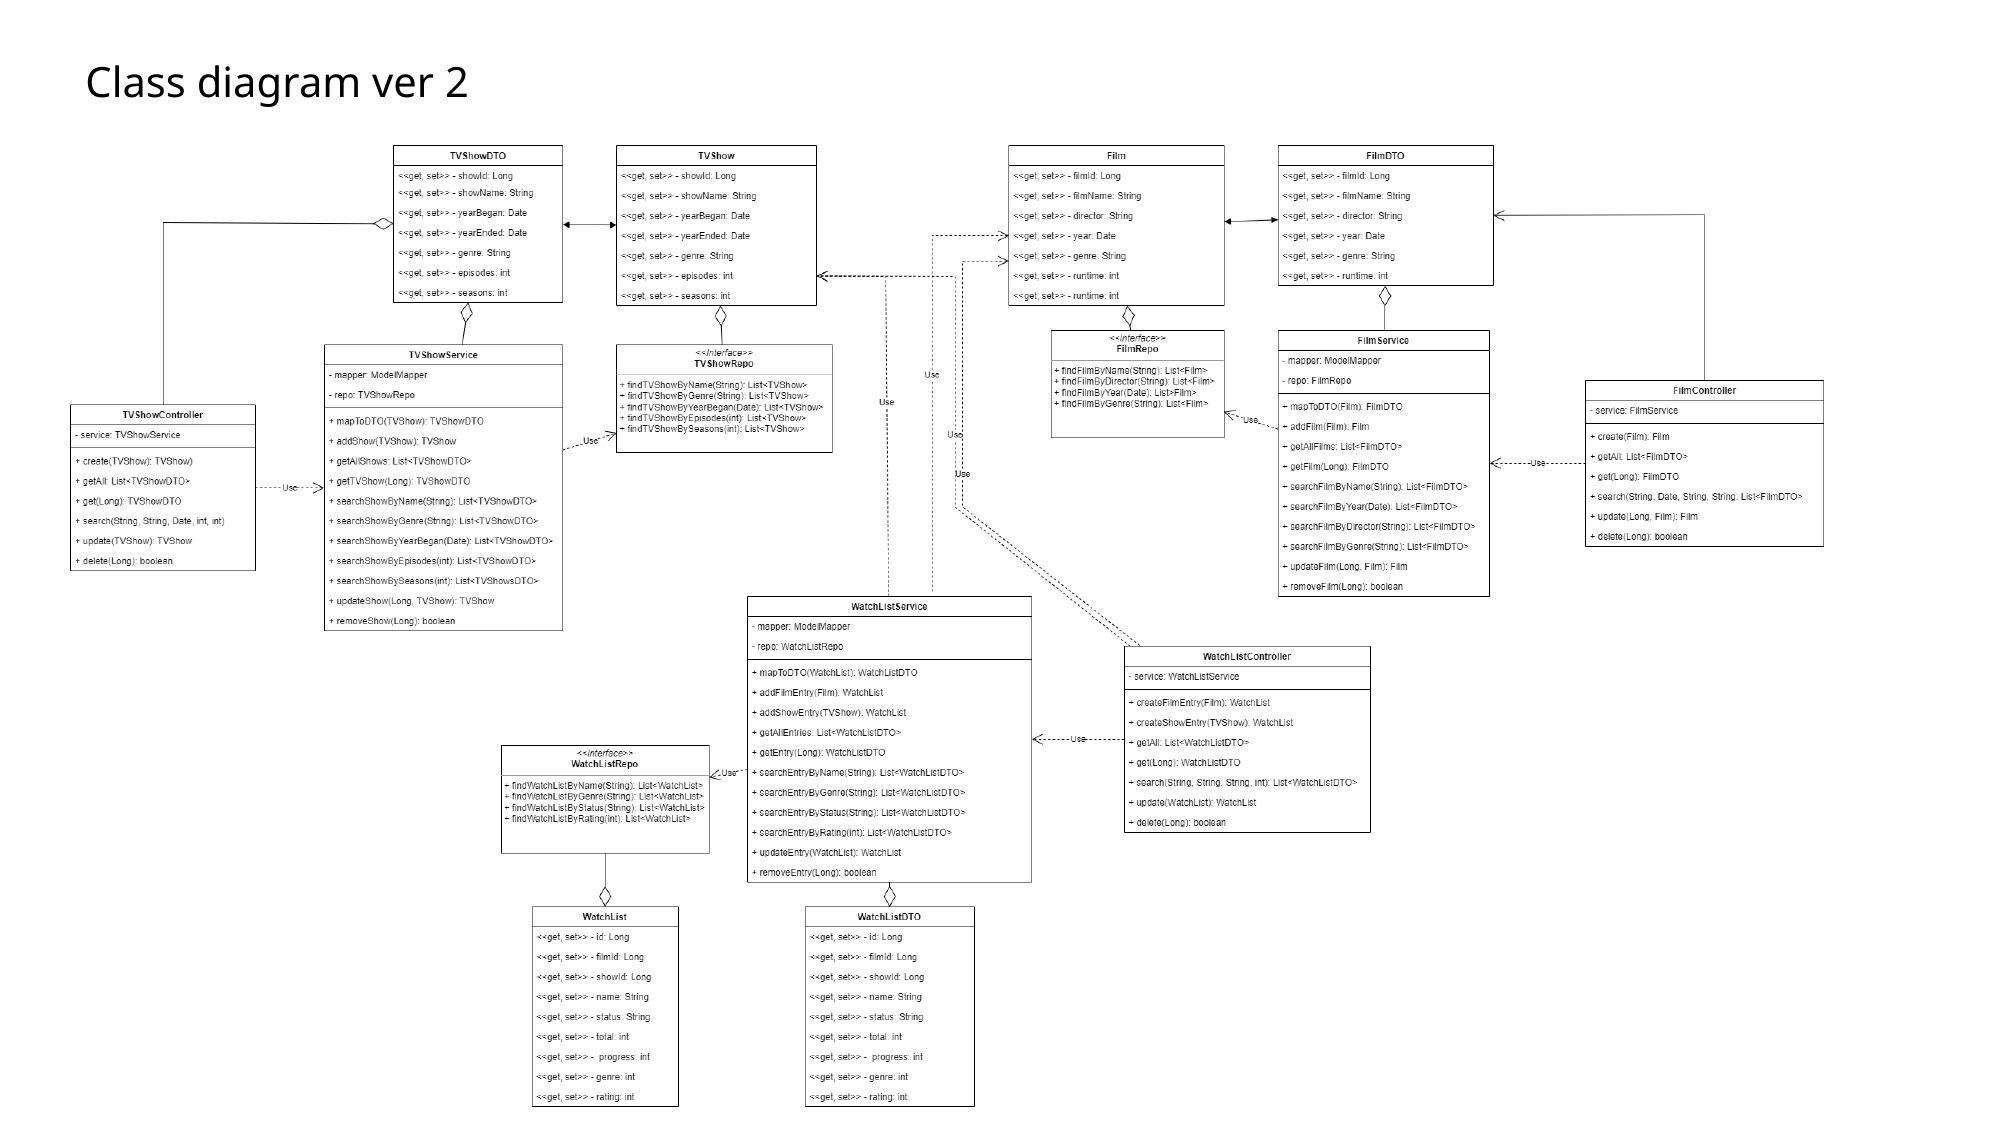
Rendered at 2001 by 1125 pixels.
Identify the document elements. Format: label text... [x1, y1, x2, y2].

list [70, 145, 1824, 1109]
title Class diagram ver 2 [70, 23, 1093, 145]
